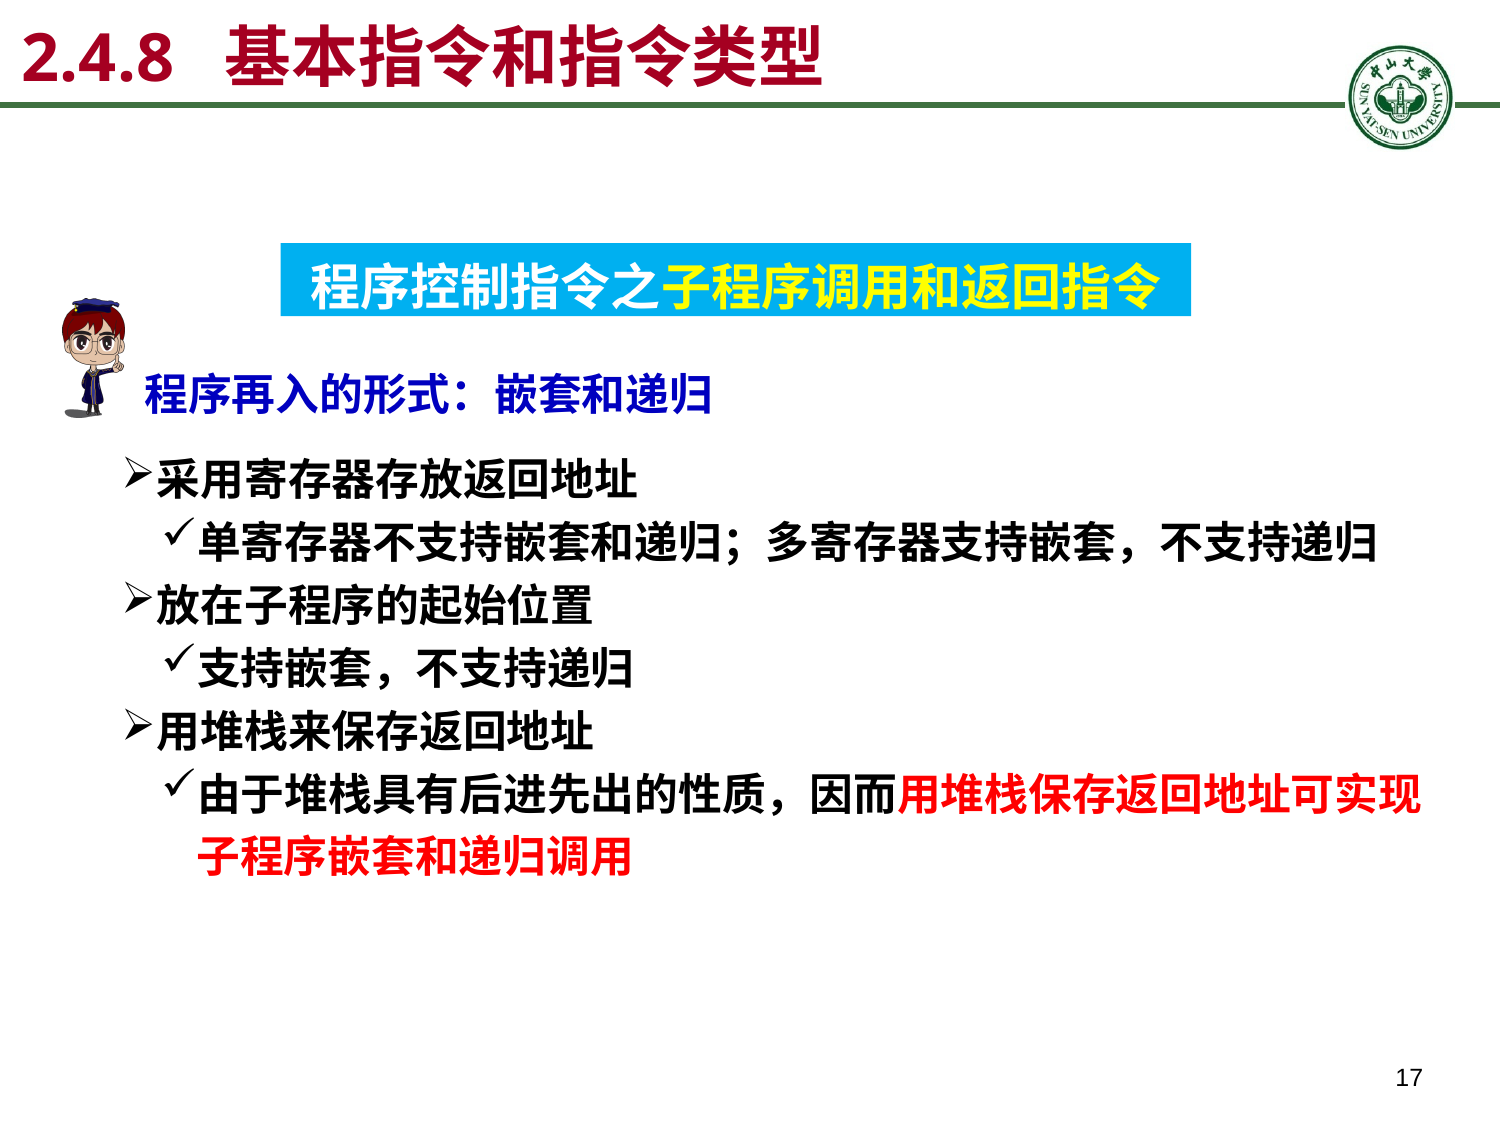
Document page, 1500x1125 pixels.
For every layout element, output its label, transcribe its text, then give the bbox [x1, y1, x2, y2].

text_box 程序再入的形式：嵌套和递归 [129, 353, 1105, 427]
picture [62, 298, 125, 418]
text_box 采用寄存器存放返回地址 单寄存器不支持嵌套和递归；多寄存器支持嵌套，不支持递归 放在子程序的起始位置 支持嵌套，不支持递归 用堆栈来保存返回地址 由于堆栈具有后进先出的性质，因而用堆栈保存返回地址可实现子程序嵌套和递归调用 [106, 433, 1439, 890]
text_box 程序控制指令之子程序调用和返回指令 [280, 243, 1192, 317]
picture [1345, 42, 1455, 152]
title 2.4.8 基本指令和指令类型 [6, 0, 862, 102]
